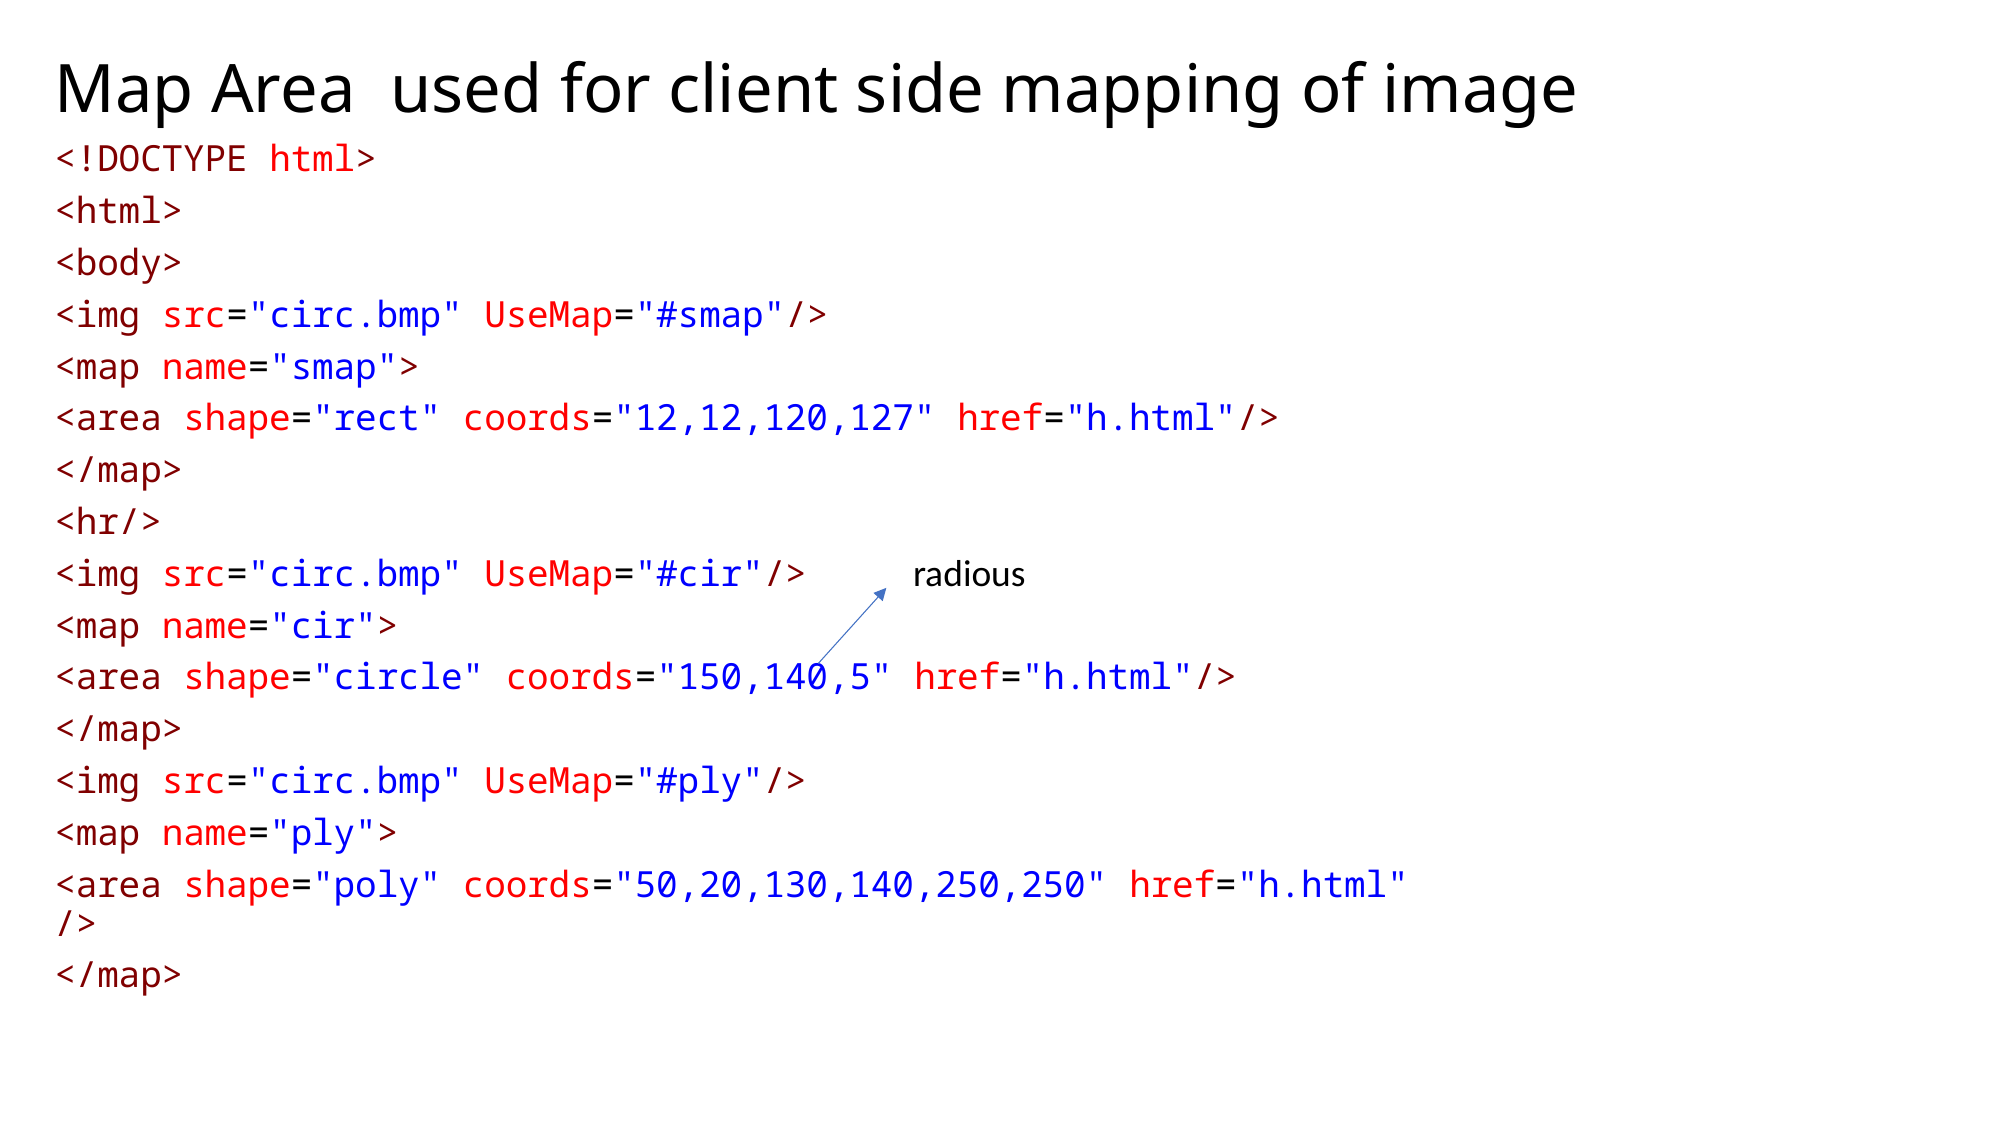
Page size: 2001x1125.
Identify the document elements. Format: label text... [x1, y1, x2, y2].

list <!DOCTYPE html> <html> <body> <img src="circ.bmp" UseMap="#smap"/> <map name="smap"> <area shape="rect" coords="12,12,120,127" href="h.html"/> </map> <hr/> <img src="circ.bmp" UseMap="#cir"/> <map name="cir"> <area shape="circle" coords="150,140,5" href="h.html"/> </map> <img src="circ.bmp" UseMap="#ply"/> <map name="ply"> <area shape="poly" coords="50,20,130,140,250,250" href="h.html"/> </map> [39, 133, 1431, 1014]
title Map Area used for client side mapping of image [39, 29, 1699, 152]
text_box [818, 587, 887, 664]
text_box radious [898, 541, 1114, 602]
